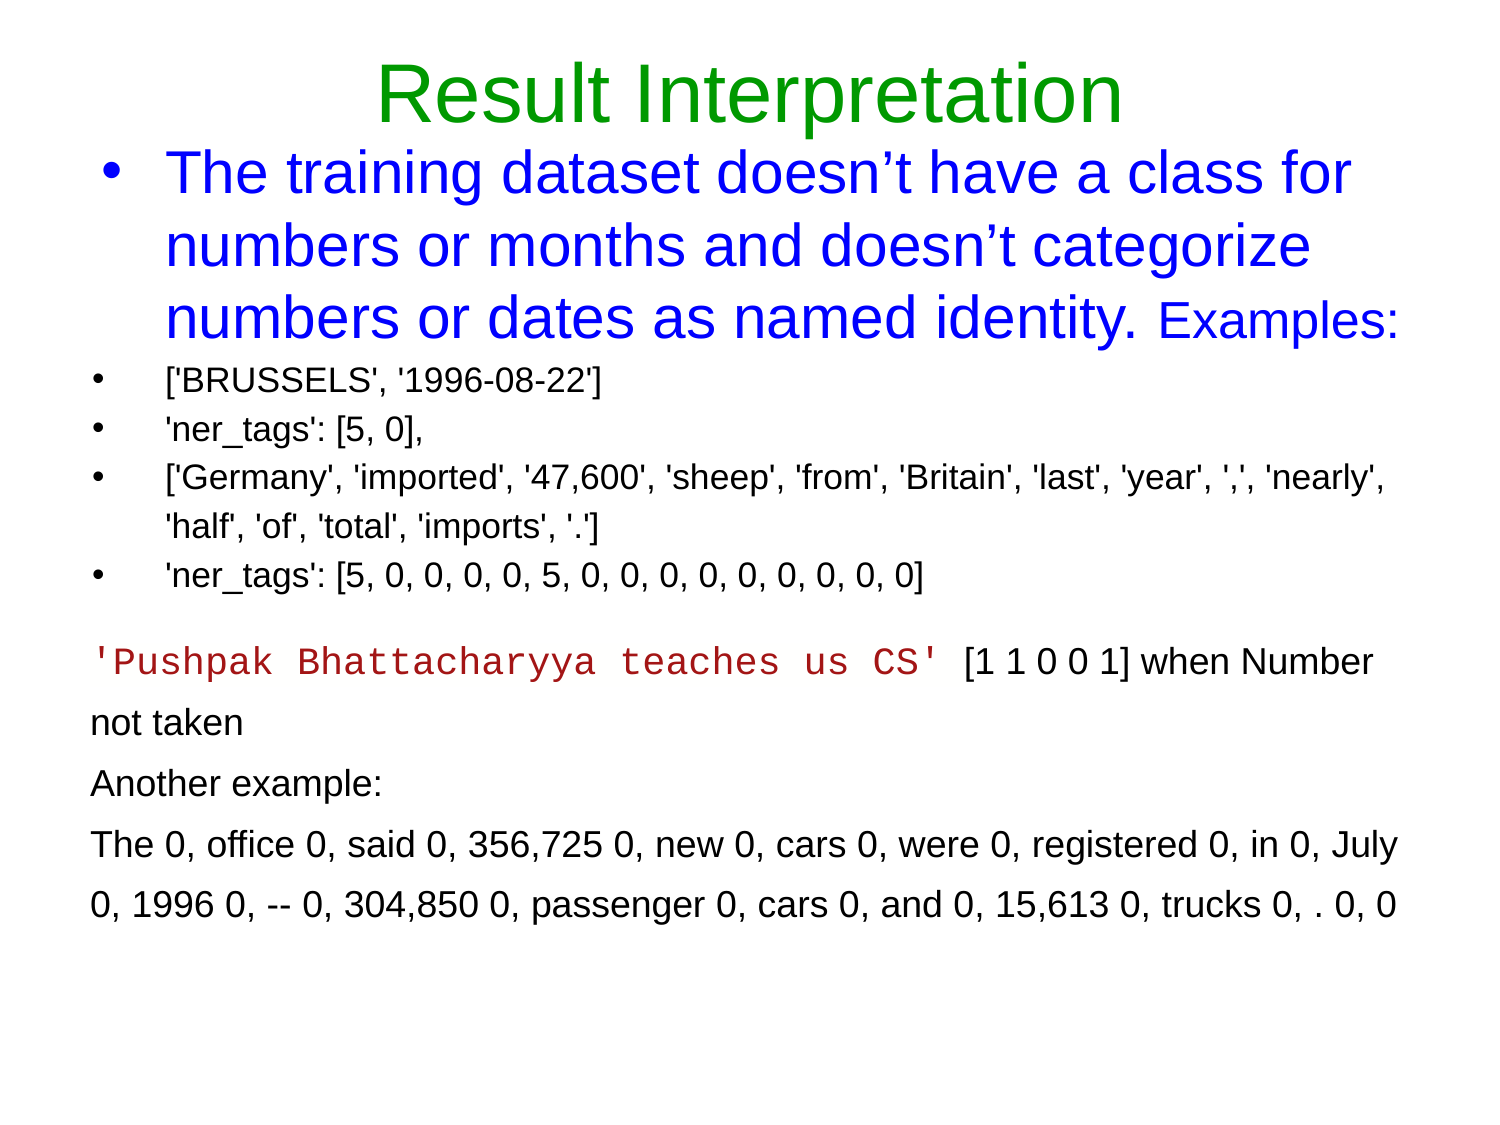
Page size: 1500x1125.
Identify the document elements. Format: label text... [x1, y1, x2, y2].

title Result Interpretation [75, 45, 1425, 125]
list The training dataset doesn’t have a class for numbers or months and doesn’t categorize numbers or dates as named identity. Examples: ['BRUSSELS', '1996-08-22'] 'ner_tags': [5, 0], ['Germany', 'imported', '47,600', 'sheep', 'from', 'Britain', 'last', 'year', ',', 'nearly', 'half', 'of', 'total', 'imports', '.'] 'ner_tags': [5, 0, 0, 0, 0, 5, 0, 0, 0, 0, 0, 0, 0, 0, 0] 'Pushpak Bhattacharyya teaches us CS' [1 1 0 0 1] when Number not taken Another example: The 0, office 0, said 0, 356,725 0, new 0, cars 0, were 0, registered 0, in 0, July 0, 1996 0, -- 0, 304,850 0, passenger 0, cars 0, and 0, 15,613 0, trucks 0, . 0, 0 [75, 125, 1425, 1103]
